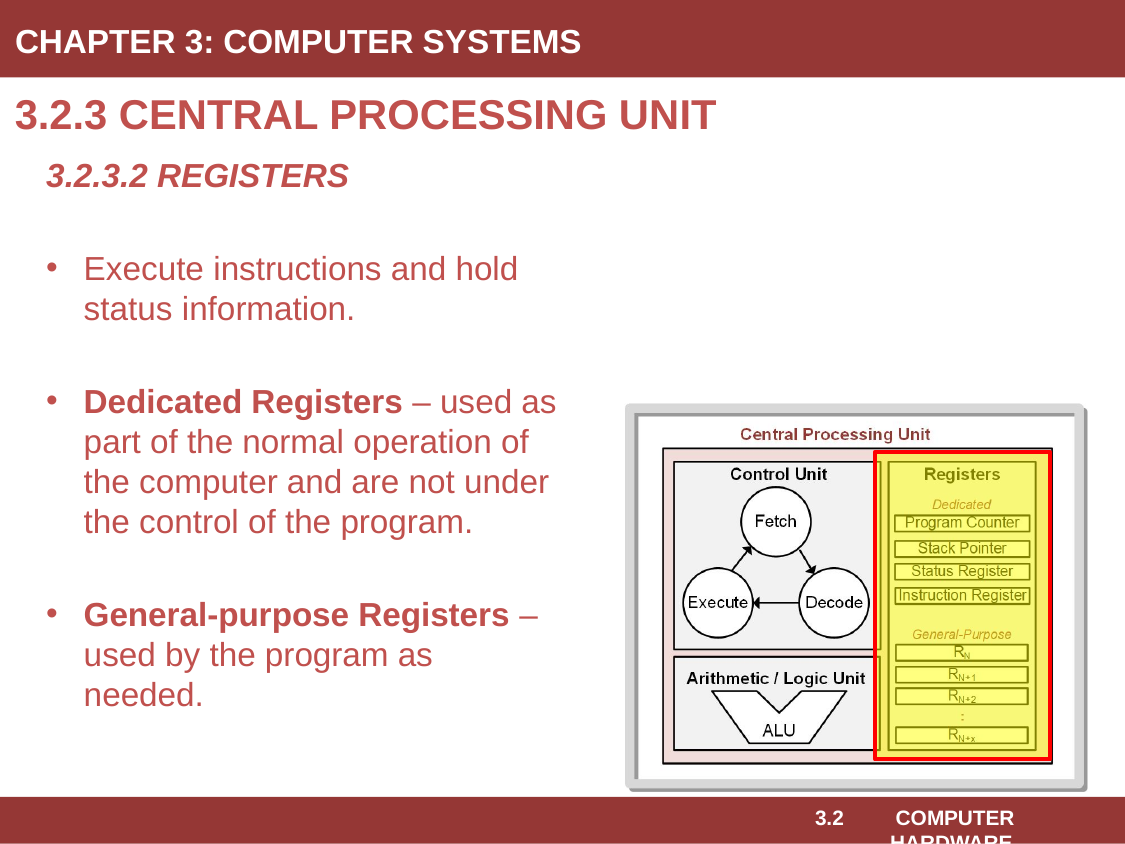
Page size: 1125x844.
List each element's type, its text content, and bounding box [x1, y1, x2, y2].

picture [624, 403, 1088, 792]
text_box 3.2.3 Central Processing Unit [0, 80, 1088, 146]
text_box [0, 795, 800, 844]
text_box 3.2.3.2 Registers Execute instructions and hold status information. Dedicated Registers – used as part of the normal operation of the computer and are not under the control of the program. General-purpose Registers – used by the program as needed. [31, 146, 1088, 763]
text_box Image Courtesy of Recording Connection of Canada [159, 644, 619, 704]
title Chapter 3: Computer Systems [0, 1, 1125, 78]
subtitle 3.2 Computer Hardware [800, 796, 1125, 844]
